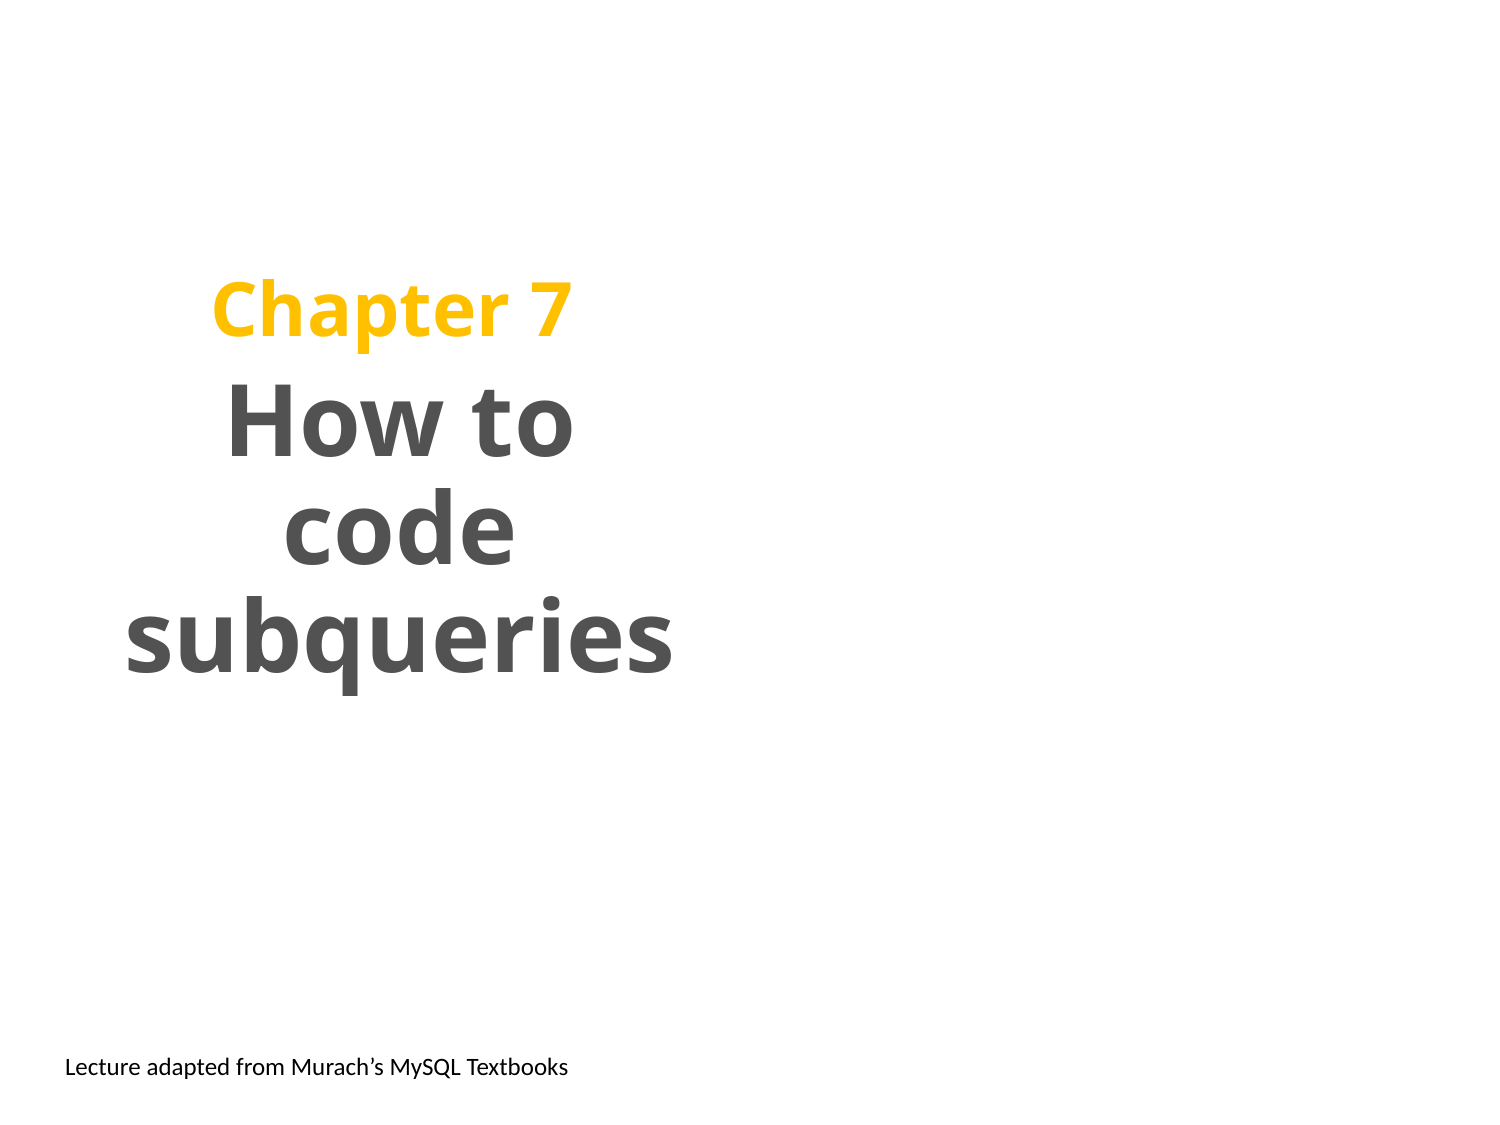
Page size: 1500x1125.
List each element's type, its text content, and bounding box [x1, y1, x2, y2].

title Chapter 7 [210, 271, 590, 362]
list How to code subqueries [87, 362, 713, 850]
text_box Lecture adapted from Murach’s MySQL Textbooks [50, 1042, 625, 1088]
